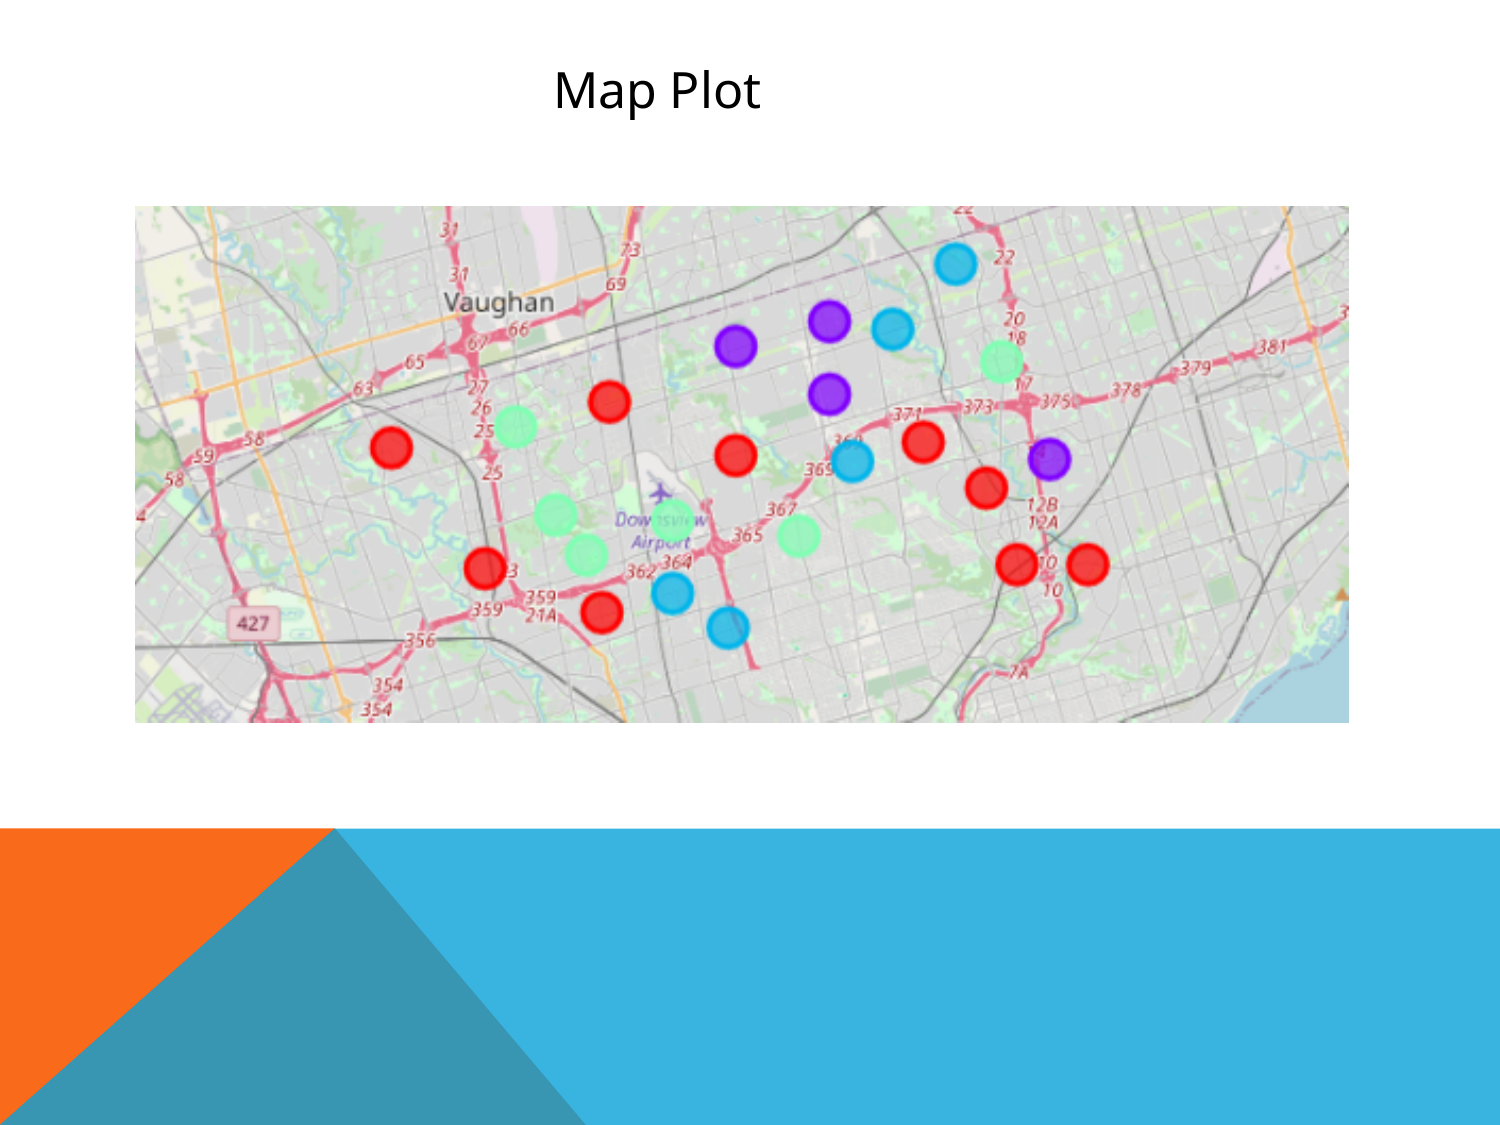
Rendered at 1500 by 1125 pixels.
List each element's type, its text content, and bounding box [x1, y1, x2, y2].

text_box Map Plot [538, 50, 777, 126]
picture [135, 205, 1350, 723]
